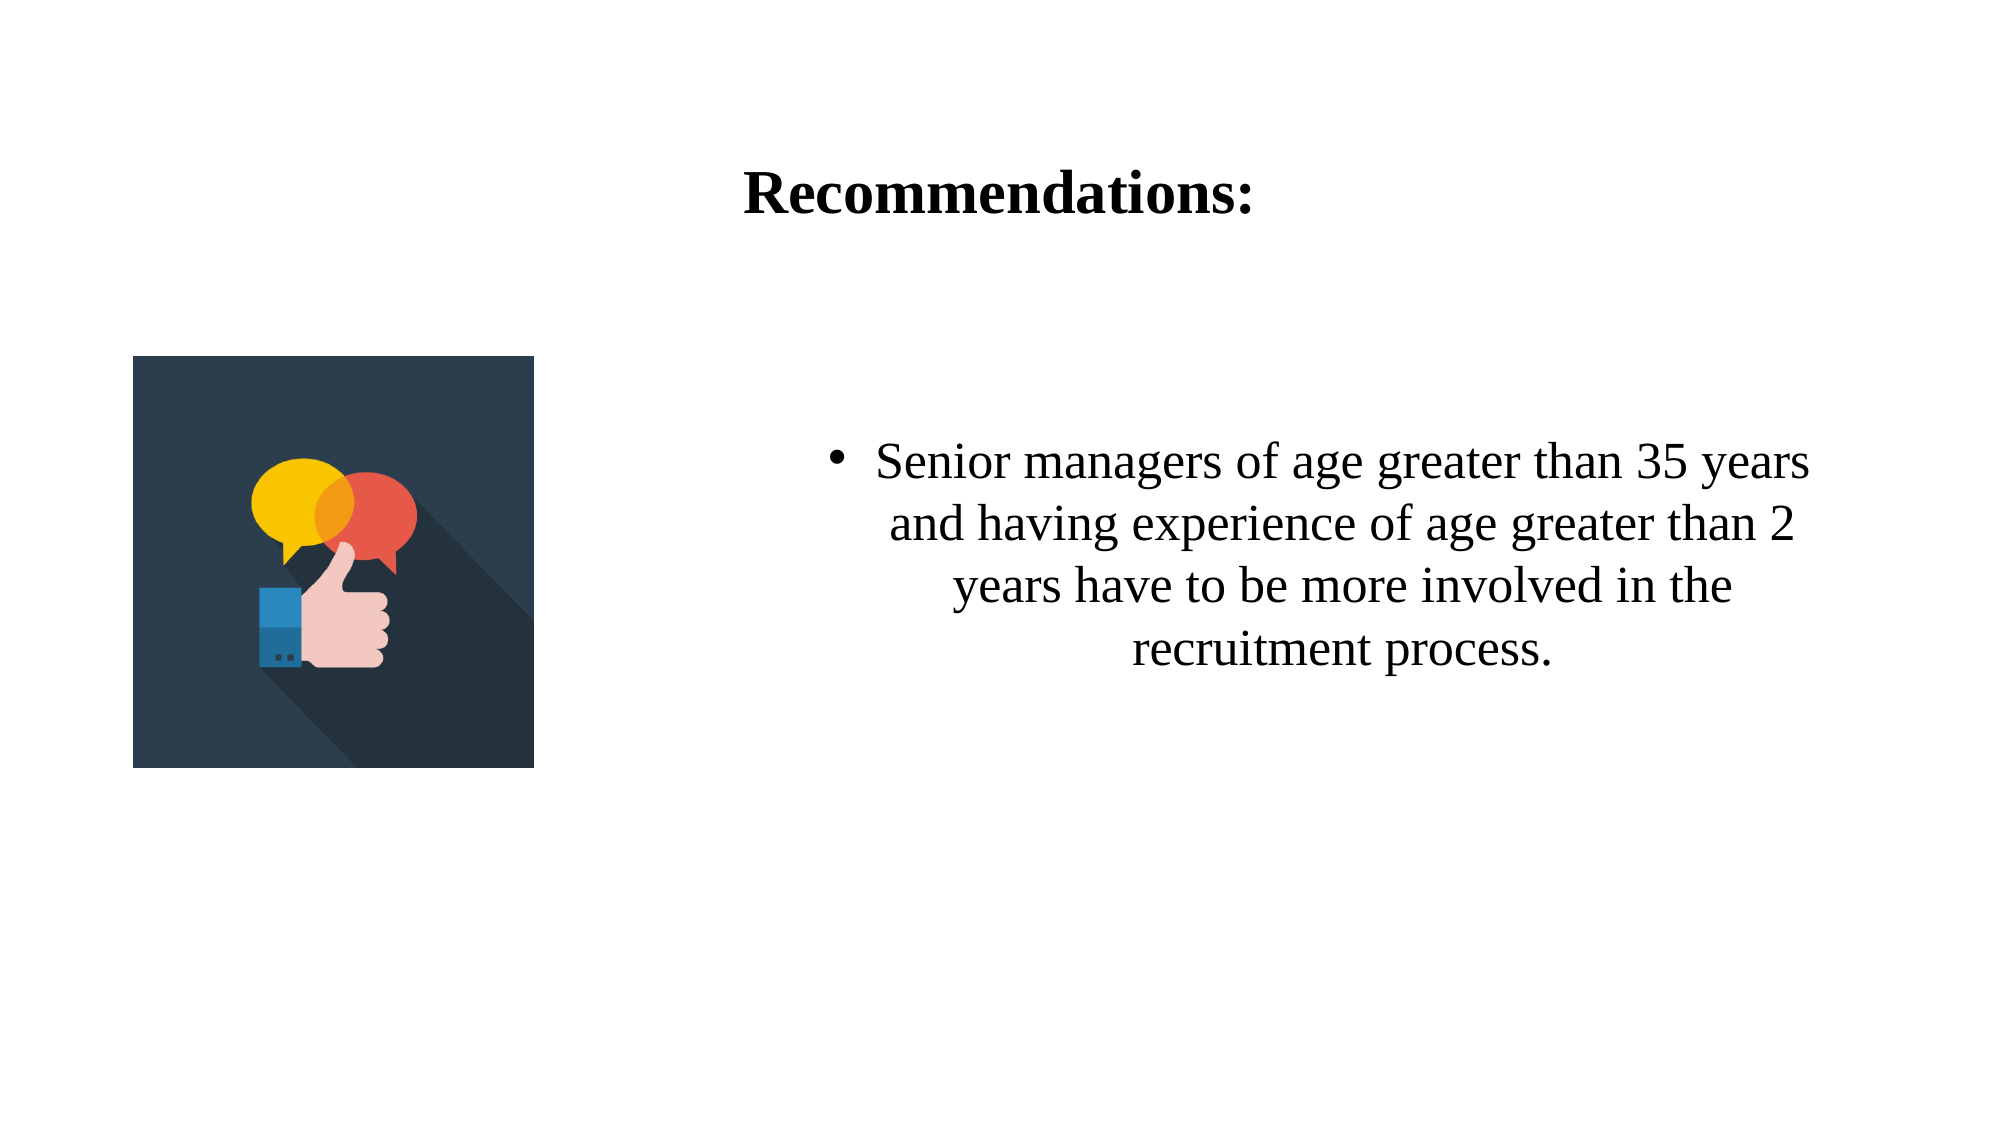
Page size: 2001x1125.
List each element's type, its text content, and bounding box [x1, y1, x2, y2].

text_box Senior managers of age greater than 35 years and having experience of age greater than 2 years have to be more involved in the recruitment process. [771, 418, 1868, 684]
text_box Recommendations: [728, 143, 1272, 234]
picture [133, 356, 534, 768]
